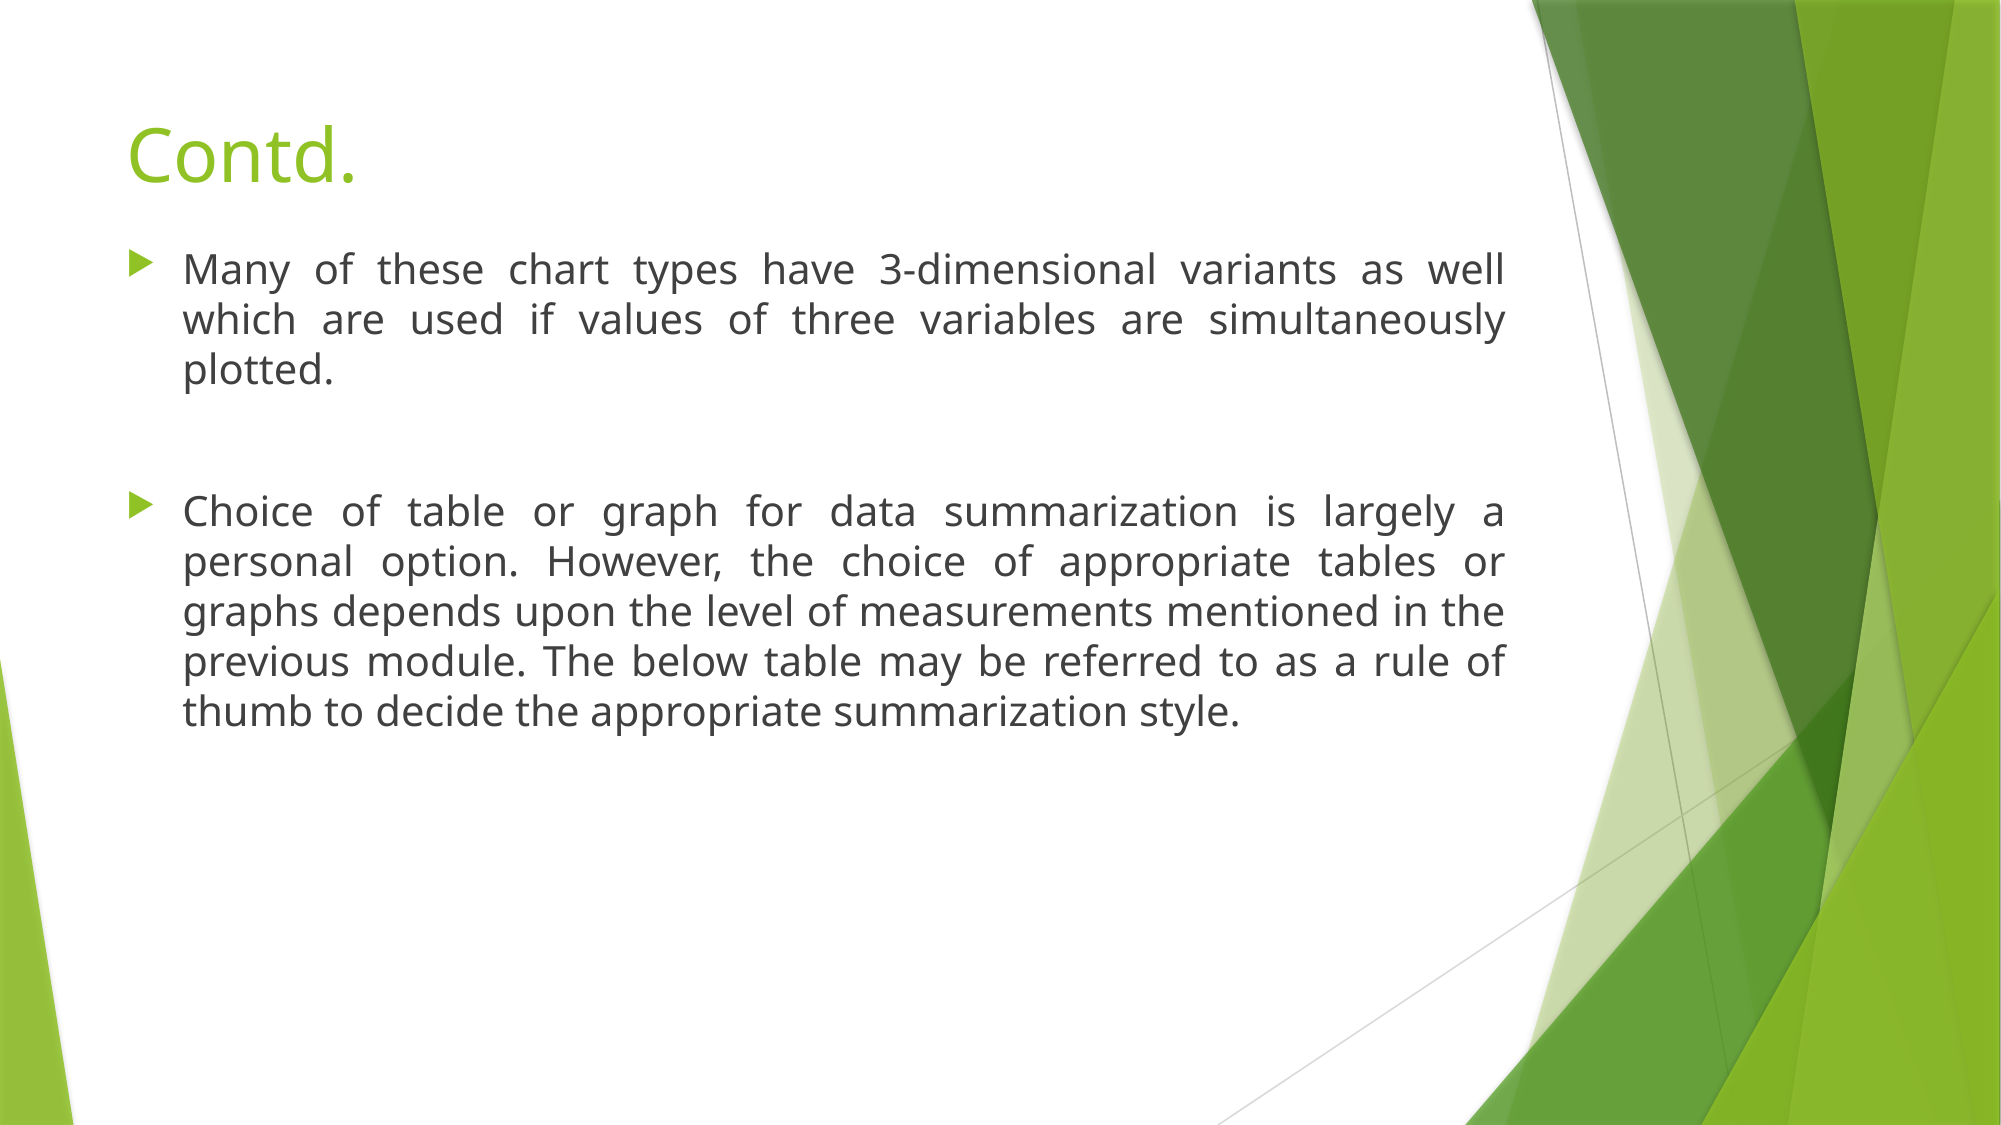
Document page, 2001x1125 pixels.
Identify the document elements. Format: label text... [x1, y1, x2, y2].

list Many of these chart types have 3-dimensional variants as well which are used if values of three variables are simultaneously plotted. Choice of table or graph for data summarization is largely a personal option. However, the choice of appropriate tables or graphs depends upon the level of measurements mentioned in the previous module. The below table may be referred to as a rule of thumb to decide the appropriate summarization style. [111, 235, 1522, 872]
title Contd. [111, 99, 1522, 220]
